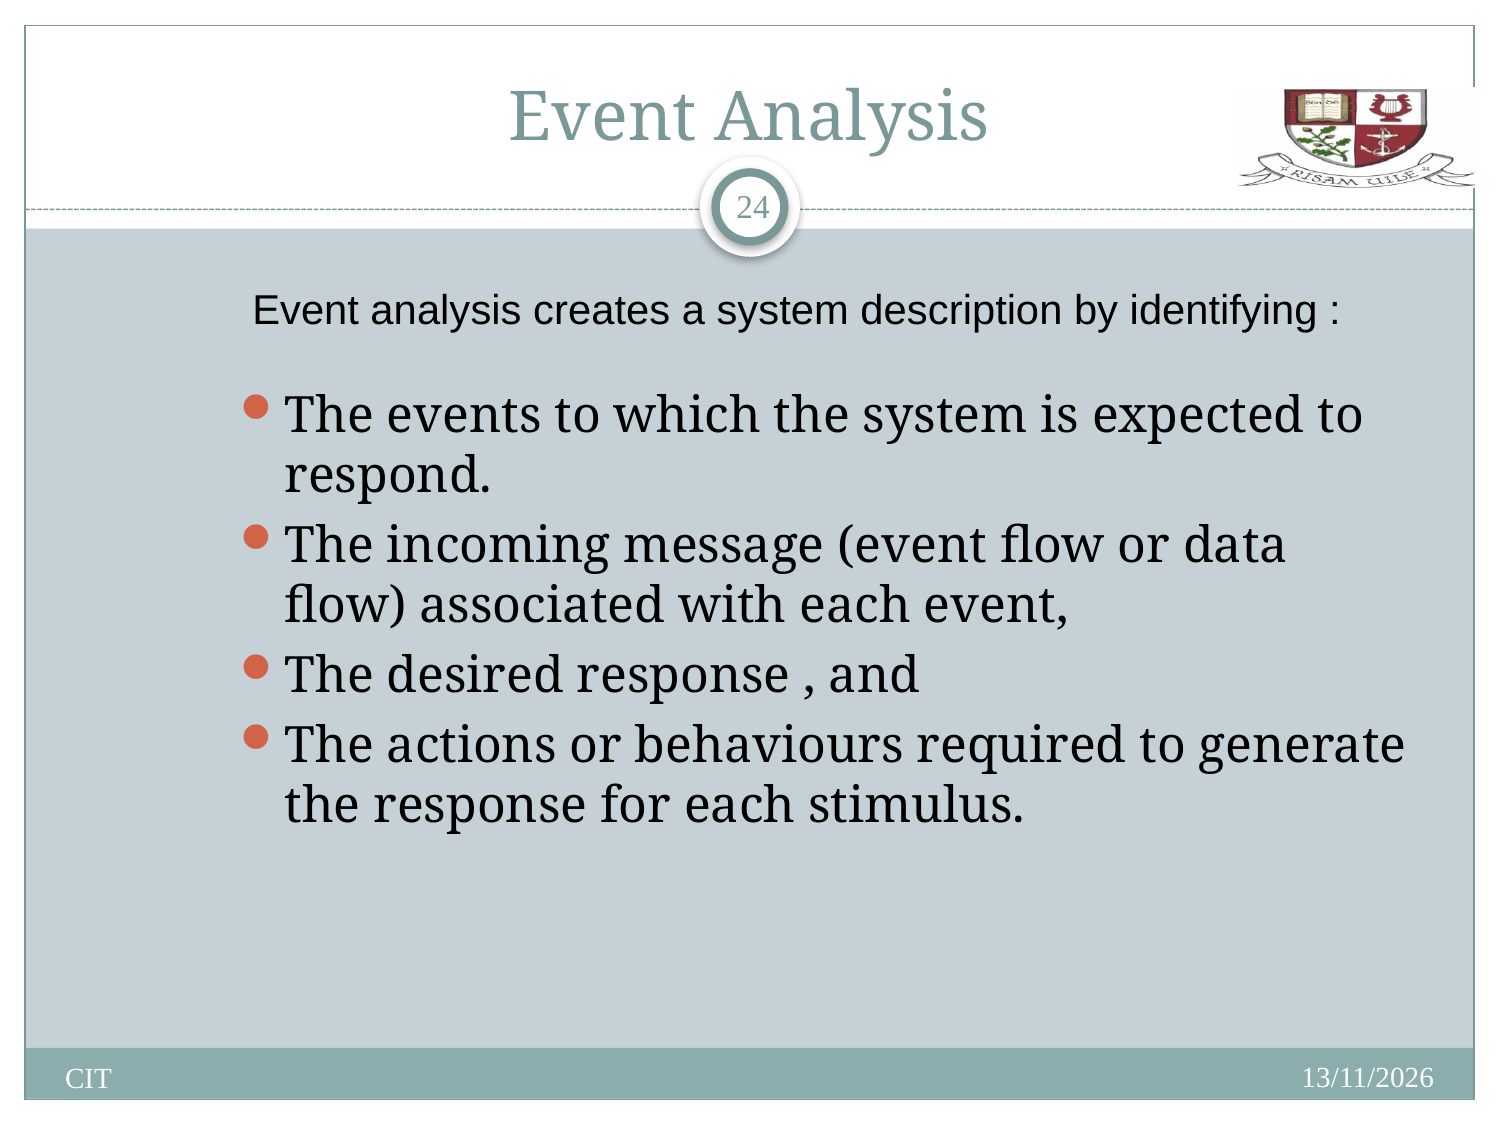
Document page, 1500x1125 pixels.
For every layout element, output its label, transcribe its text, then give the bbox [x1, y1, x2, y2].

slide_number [1438, 1050, 1450, 1111]
list The events to which the system is expected to respond. The incoming message (event flow or data flow) associated with each event, The desired response , and The actions or behaviours required to generate the response for each stimulus. [225, 375, 1438, 1125]
text_box Event analysis creates a system description by identifying : [237, 275, 1438, 340]
footer CIT [50, 1051, 225, 1112]
picture [1237, 87, 1475, 188]
title Event Analysis [49, 37, 1450, 162]
slide_number 24 [715, 168, 791, 241]
